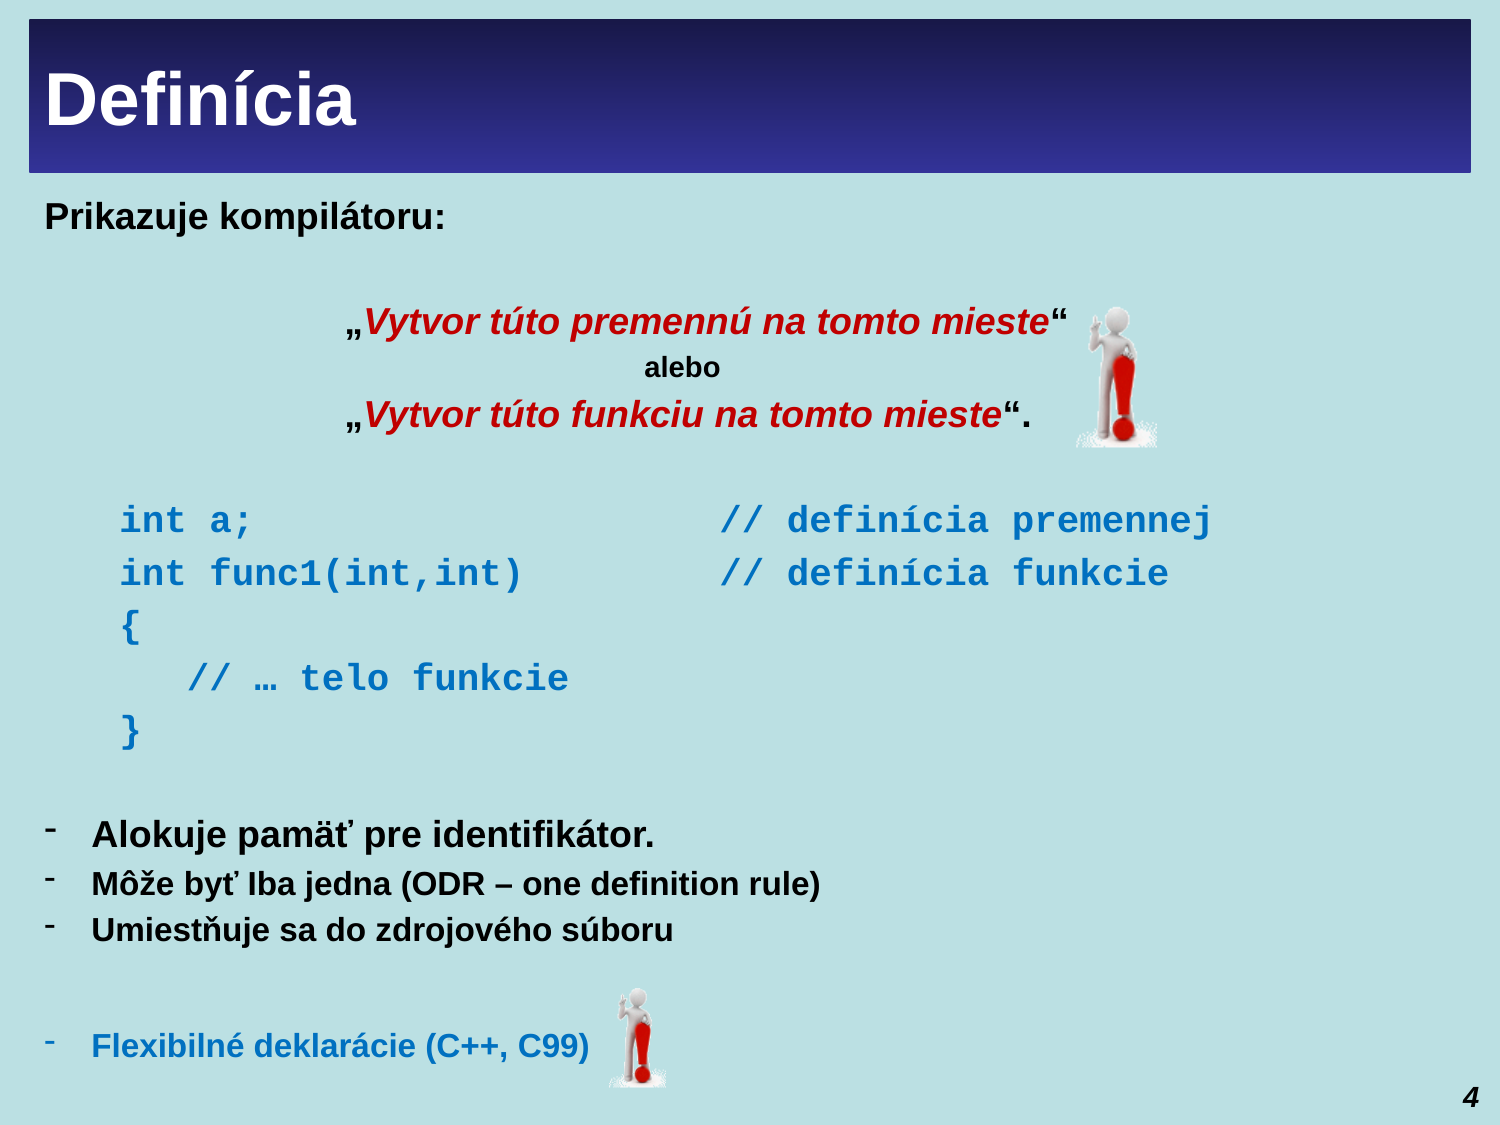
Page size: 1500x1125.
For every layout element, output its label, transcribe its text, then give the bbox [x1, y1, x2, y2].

title Definícia [29, 18, 1471, 173]
picture [1075, 290, 1157, 454]
picture [607, 975, 666, 1092]
list Prikazuje kompilátoru: „Vytvor túto premennú na tomto mieste“ alebo „Vytvor túto funkciu na tomto mieste“. int a; // definícia premennej int func1(int,int) // definícia funkcie { // … telo funkcie } Alokuje pamäť pre identifikátor. Môže byť Iba jedna (ODR – one definition rule) Umiestňuje sa do zdrojového súboru Flexibilné deklarácie (C++, C99) [29, 184, 1471, 1071]
text_box 4 [1414, 1070, 1495, 1118]
